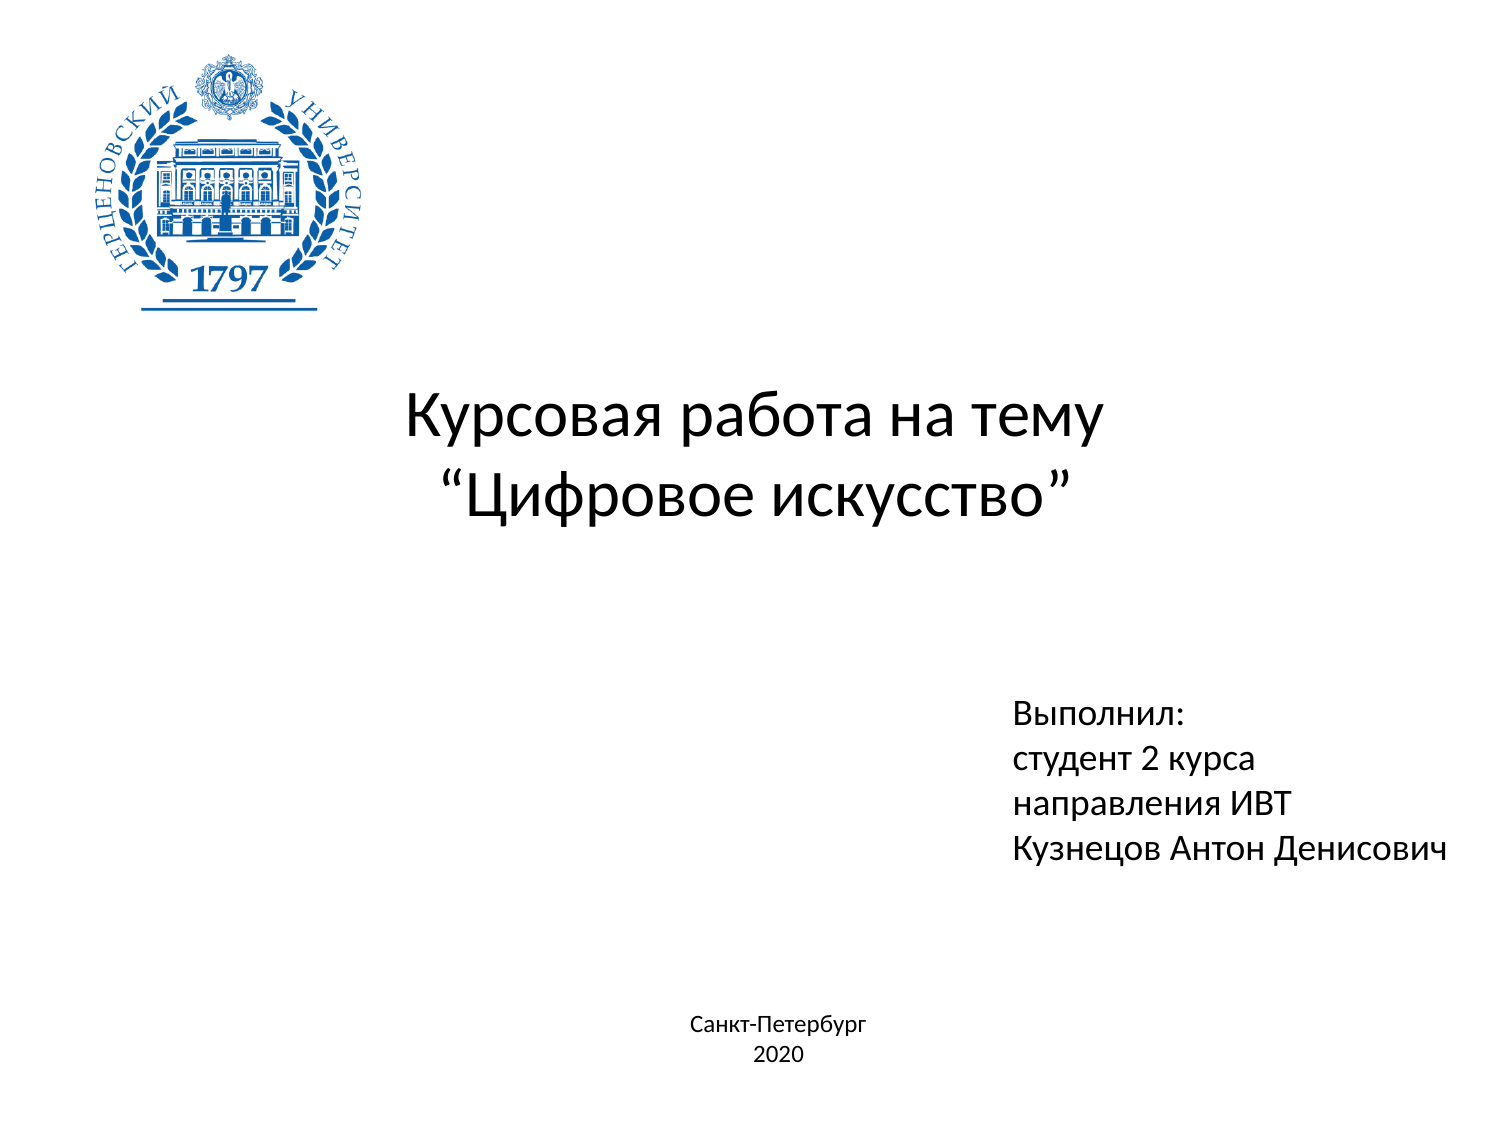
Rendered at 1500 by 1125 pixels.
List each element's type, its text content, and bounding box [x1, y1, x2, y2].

subtitle Курсовая работа на тему “Цифровое искусство” [230, 361, 1281, 650]
picture [95, 54, 361, 311]
text_box Санкт-Петербург 2020 [675, 999, 882, 1075]
text_box Выполнил: студент 2 курса направления ИВТ Кузнецов Антон Денисович [998, 680, 1500, 876]
